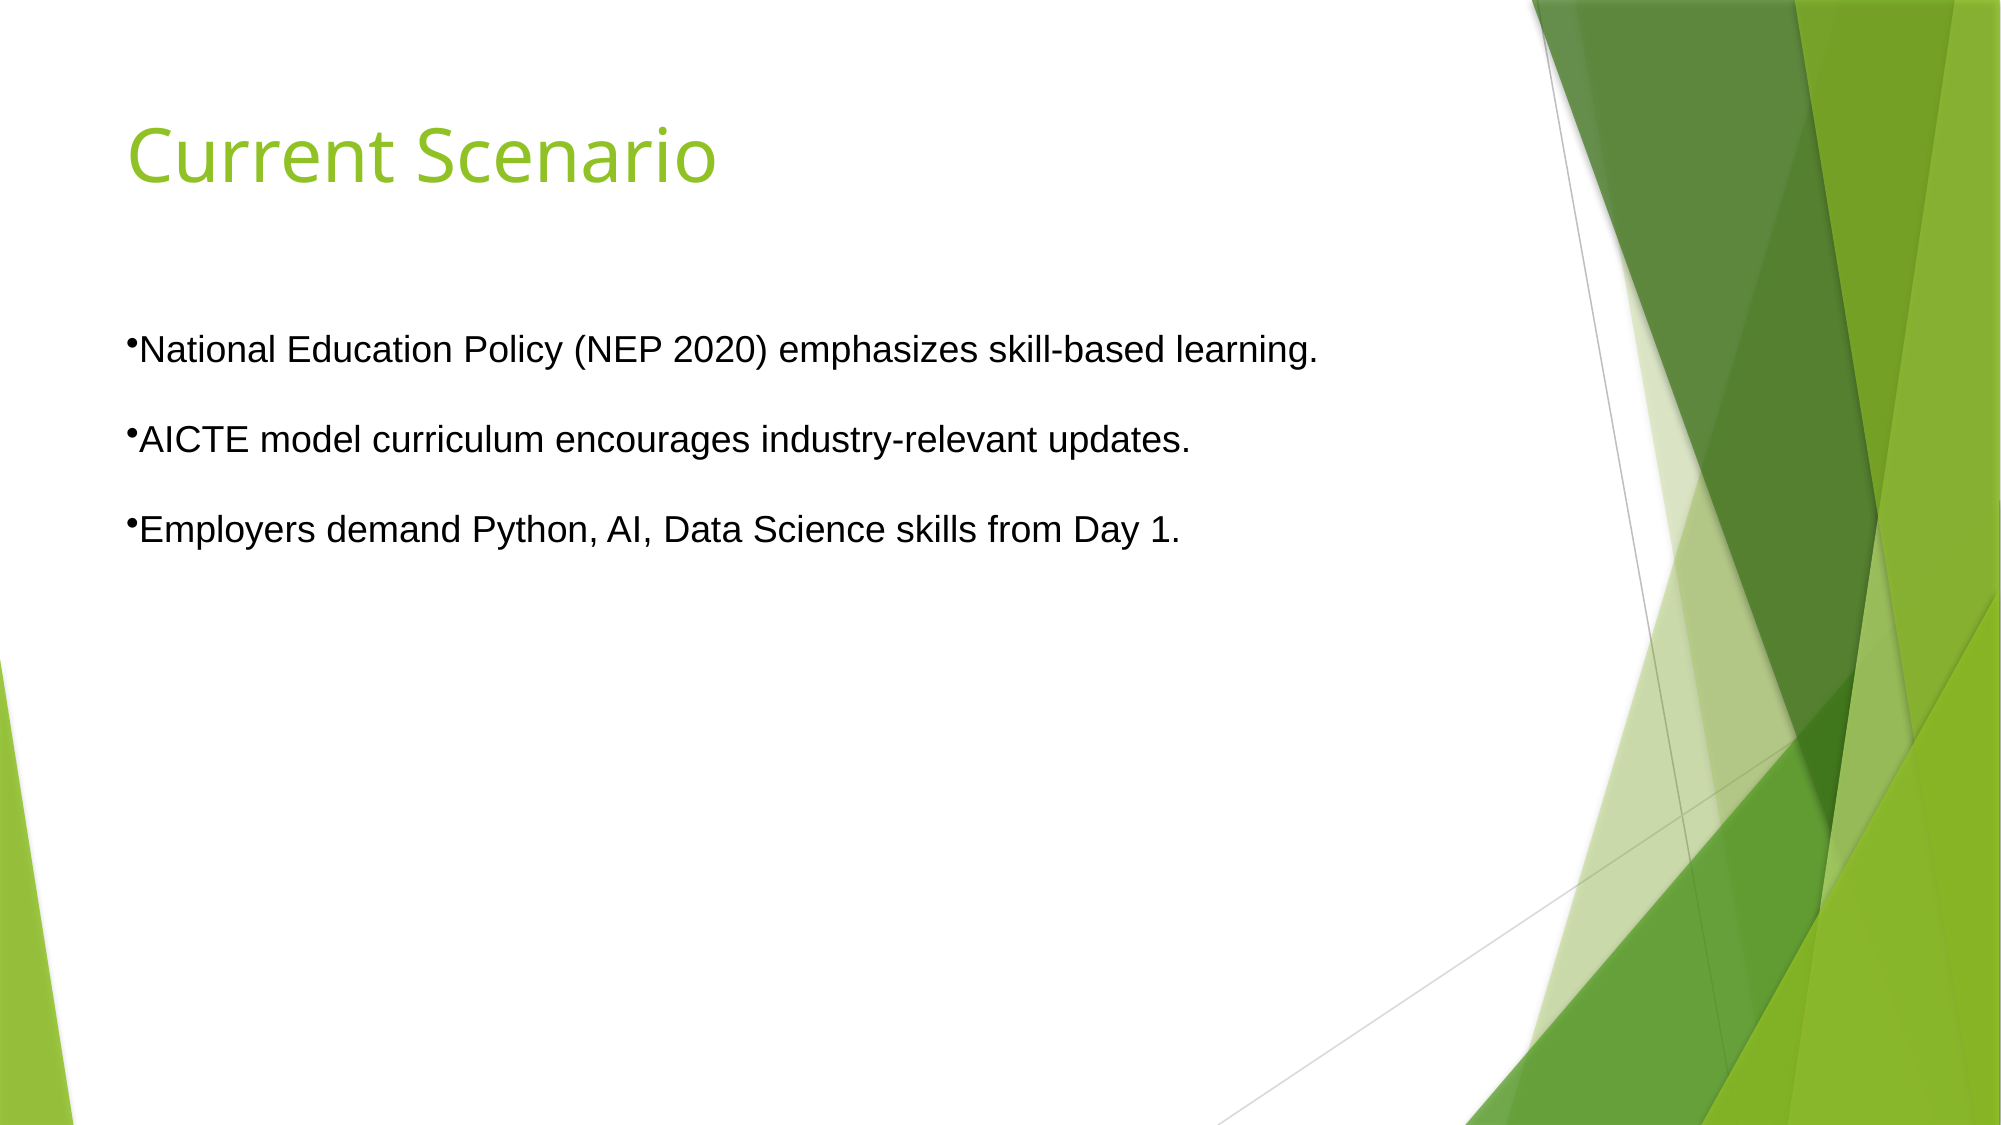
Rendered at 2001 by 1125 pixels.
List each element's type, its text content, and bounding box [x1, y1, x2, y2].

list National Education Policy (NEP 2020) emphasizes skill-based learning. AICTE model curriculum encourages industry-relevant updates. Employers demand Python, AI, Data Science skills from Day 1. [111, 111, 1349, 765]
title Current Scenario [111, 99, 1522, 317]
